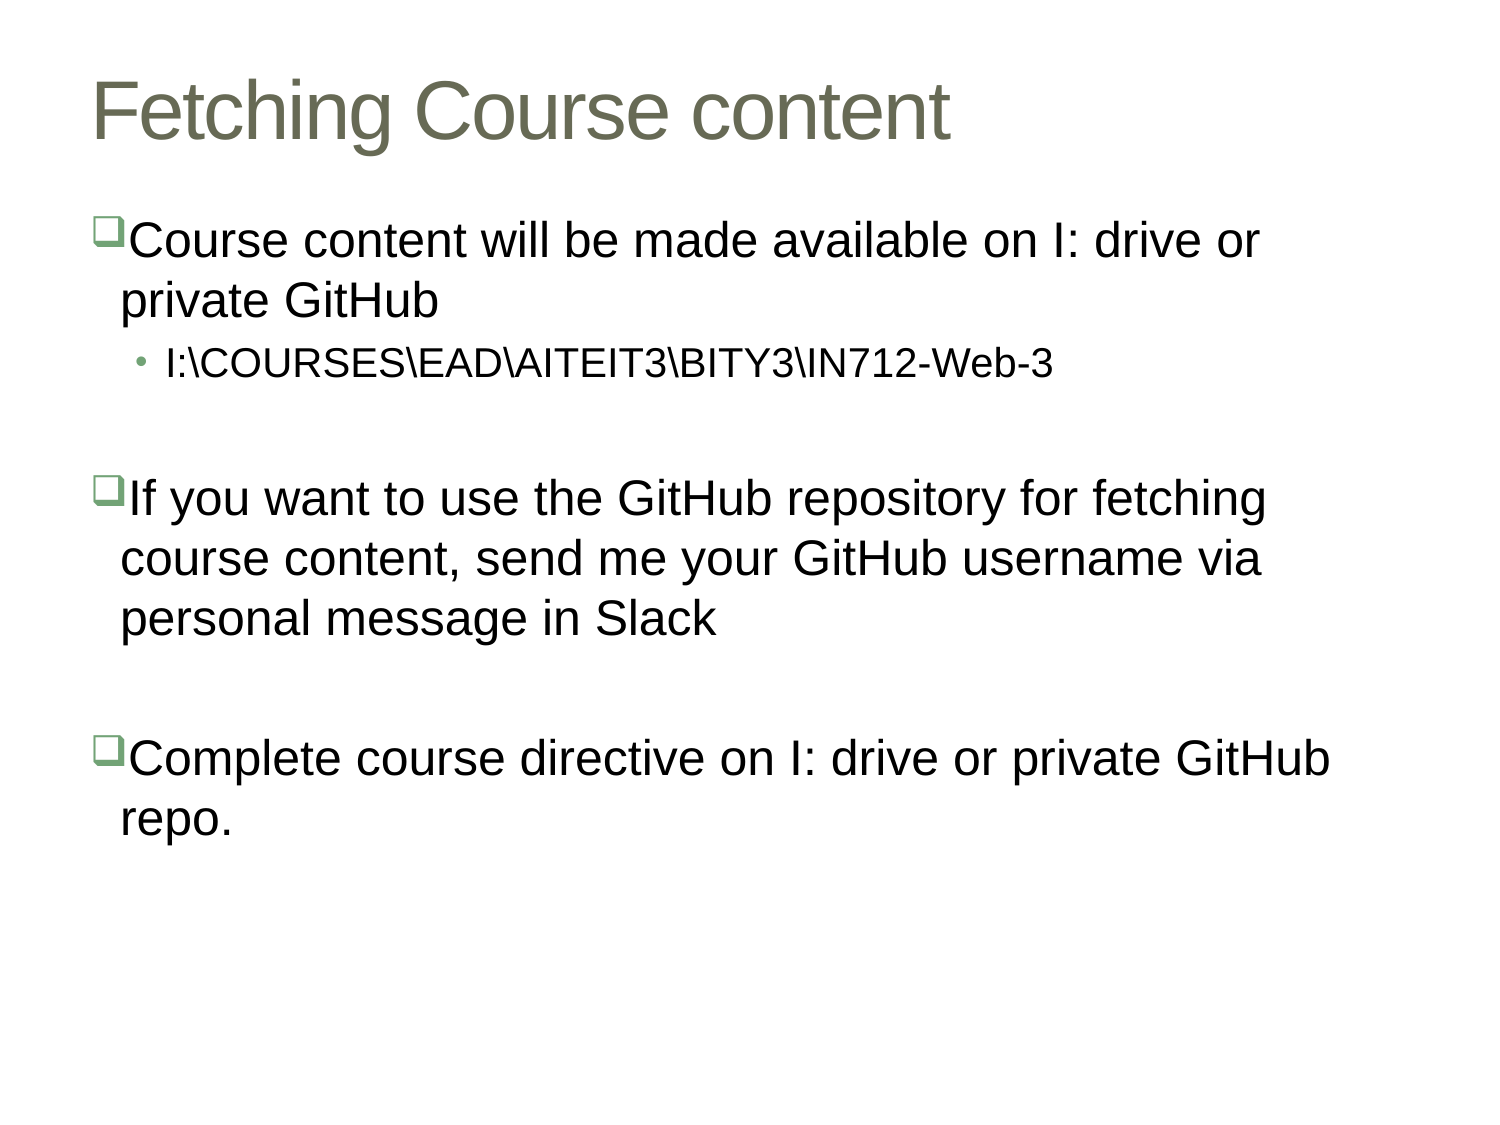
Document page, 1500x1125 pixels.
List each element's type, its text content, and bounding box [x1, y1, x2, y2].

title Fetching Course content [75, 24, 1425, 188]
list Course content will be made available on I: drive or private GitHub I:\COURSES\EAD\AITEIT3\BITY3\IN712-Web-3 If you want to use the GitHub repository for fetching course content, send me your GitHub username via personal message in Slack Complete course directive on I: drive or private GitHub repo. [75, 200, 1425, 1000]
